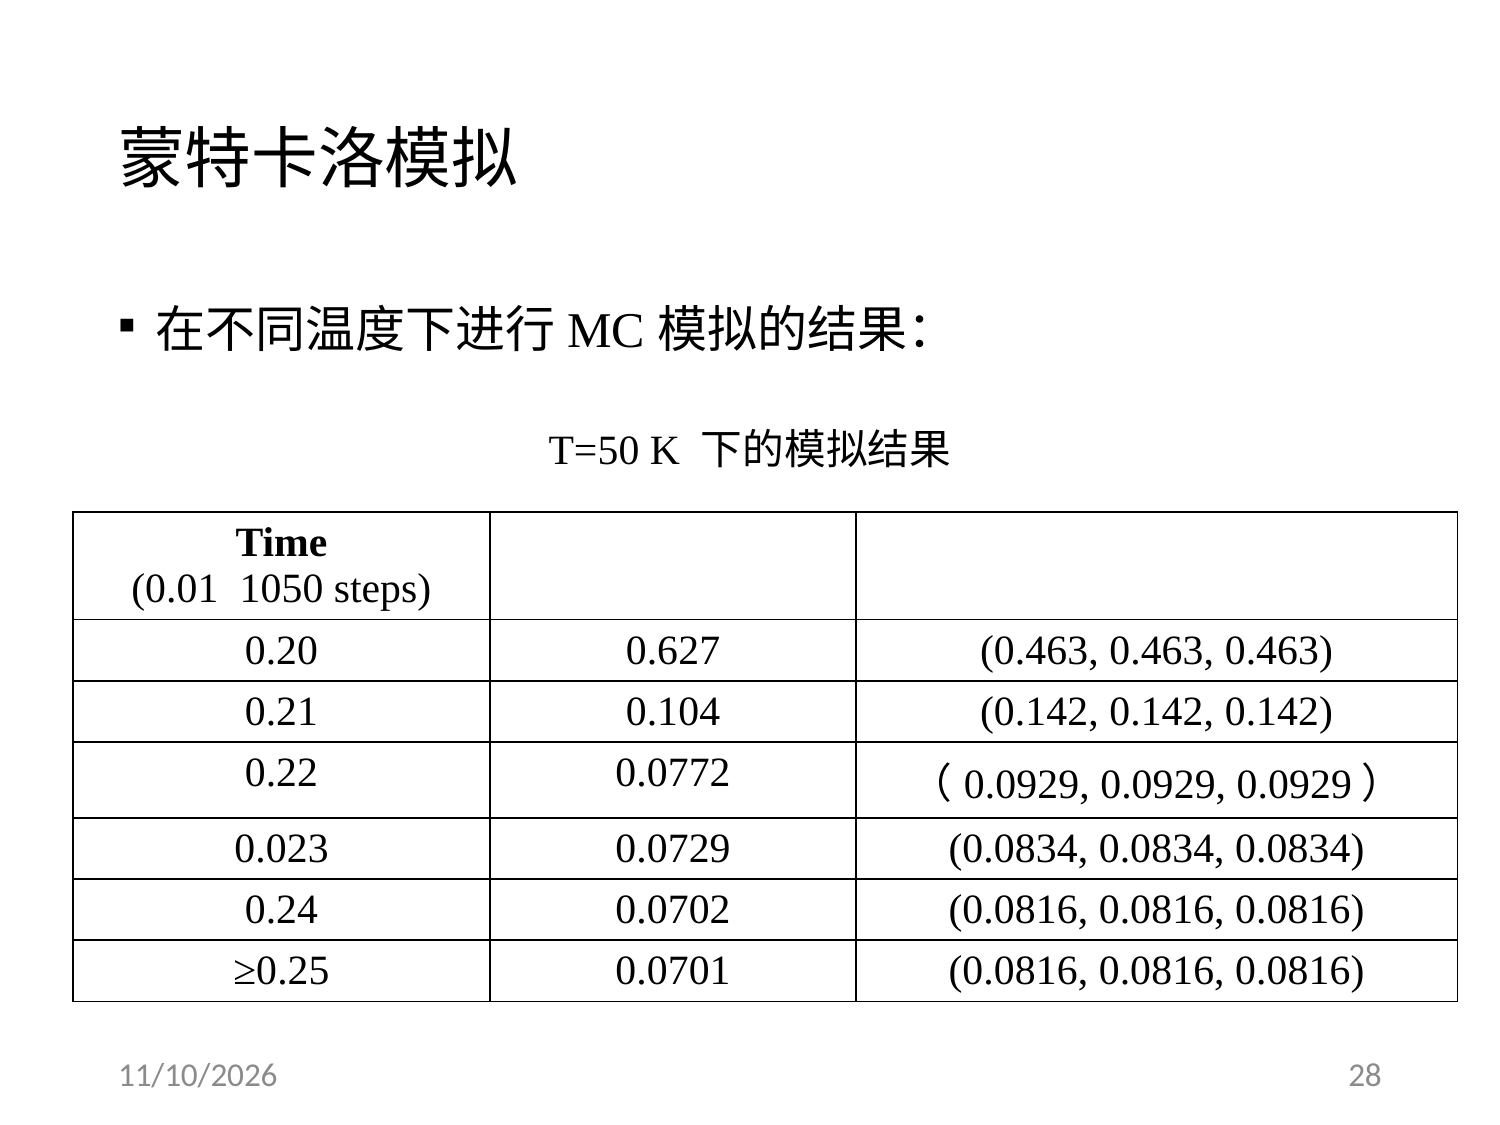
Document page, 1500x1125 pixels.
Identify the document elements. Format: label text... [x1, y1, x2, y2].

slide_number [103, 1042, 441, 1103]
slide_number 27 [1059, 1042, 1397, 1103]
list 在不同温度下进行MC模拟的结果： [103, 297, 1397, 402]
text_box T=50 K 下的模拟结果 [0, 415, 1500, 481]
title 蒙特卡洛模拟 [103, 52, 1397, 271]
